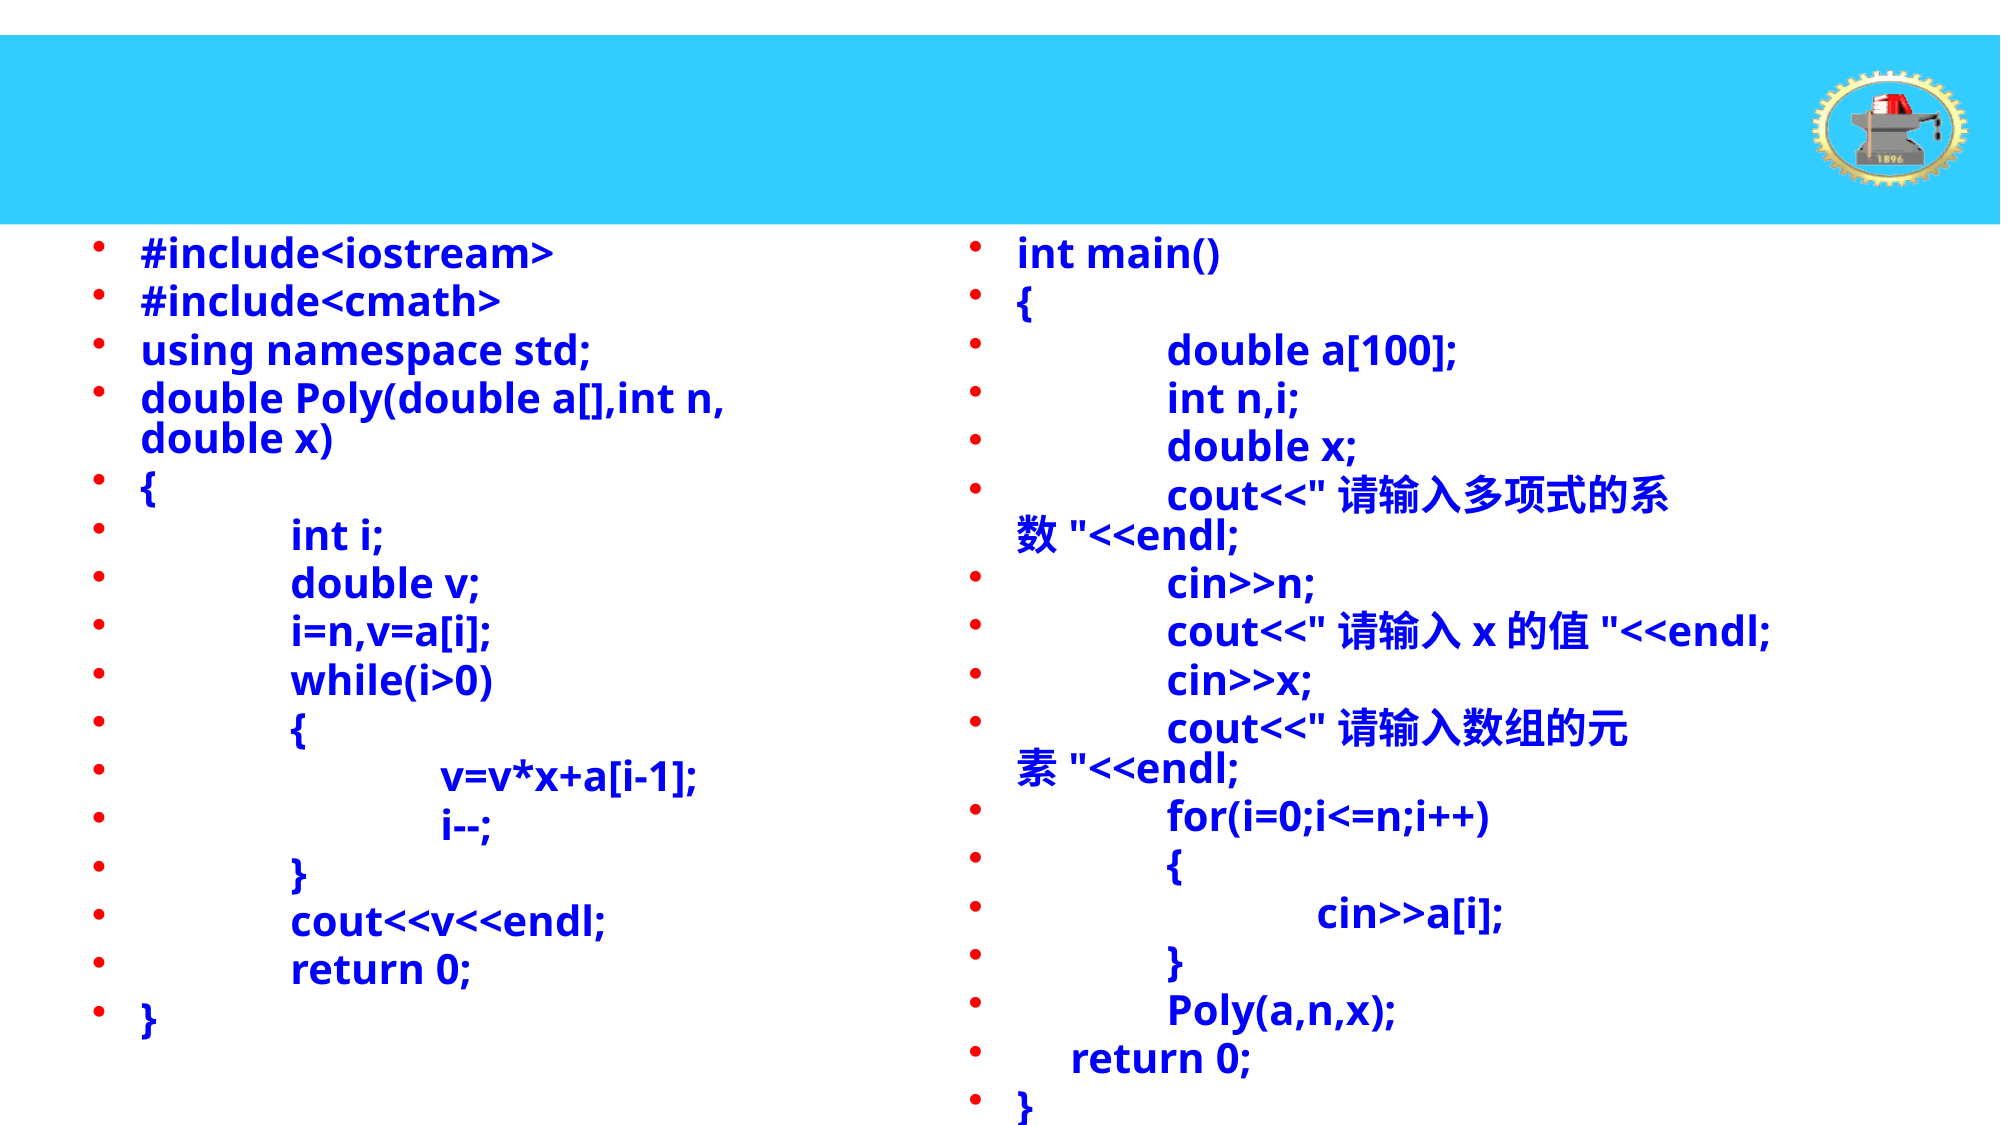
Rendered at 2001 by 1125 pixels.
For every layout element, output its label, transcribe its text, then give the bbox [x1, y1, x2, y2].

text_box int main() { double a[100]; int n,i; double x; cout<<"请输入多项式的系数"<<endl; cin>>n; cout<<"请输入x的值"<<endl; cin>>x; cout<<"请输入数组的元素"<<endl; for(i=0;i<=n;i++) { cin>>a[i]; } Poly(a,n,x); return 0; } [953, 229, 1808, 1125]
text_box #include<iostream> #include<cmath> using namespace std; double Poly(double a[],int n, double x) { int i; double v; i=n,v=a[i]; while(i>0) { v=v*x+a[i-1]; i--; } cout<<v<<endl; return 0; } [77, 229, 770, 1094]
picture [1812, 70, 1969, 187]
